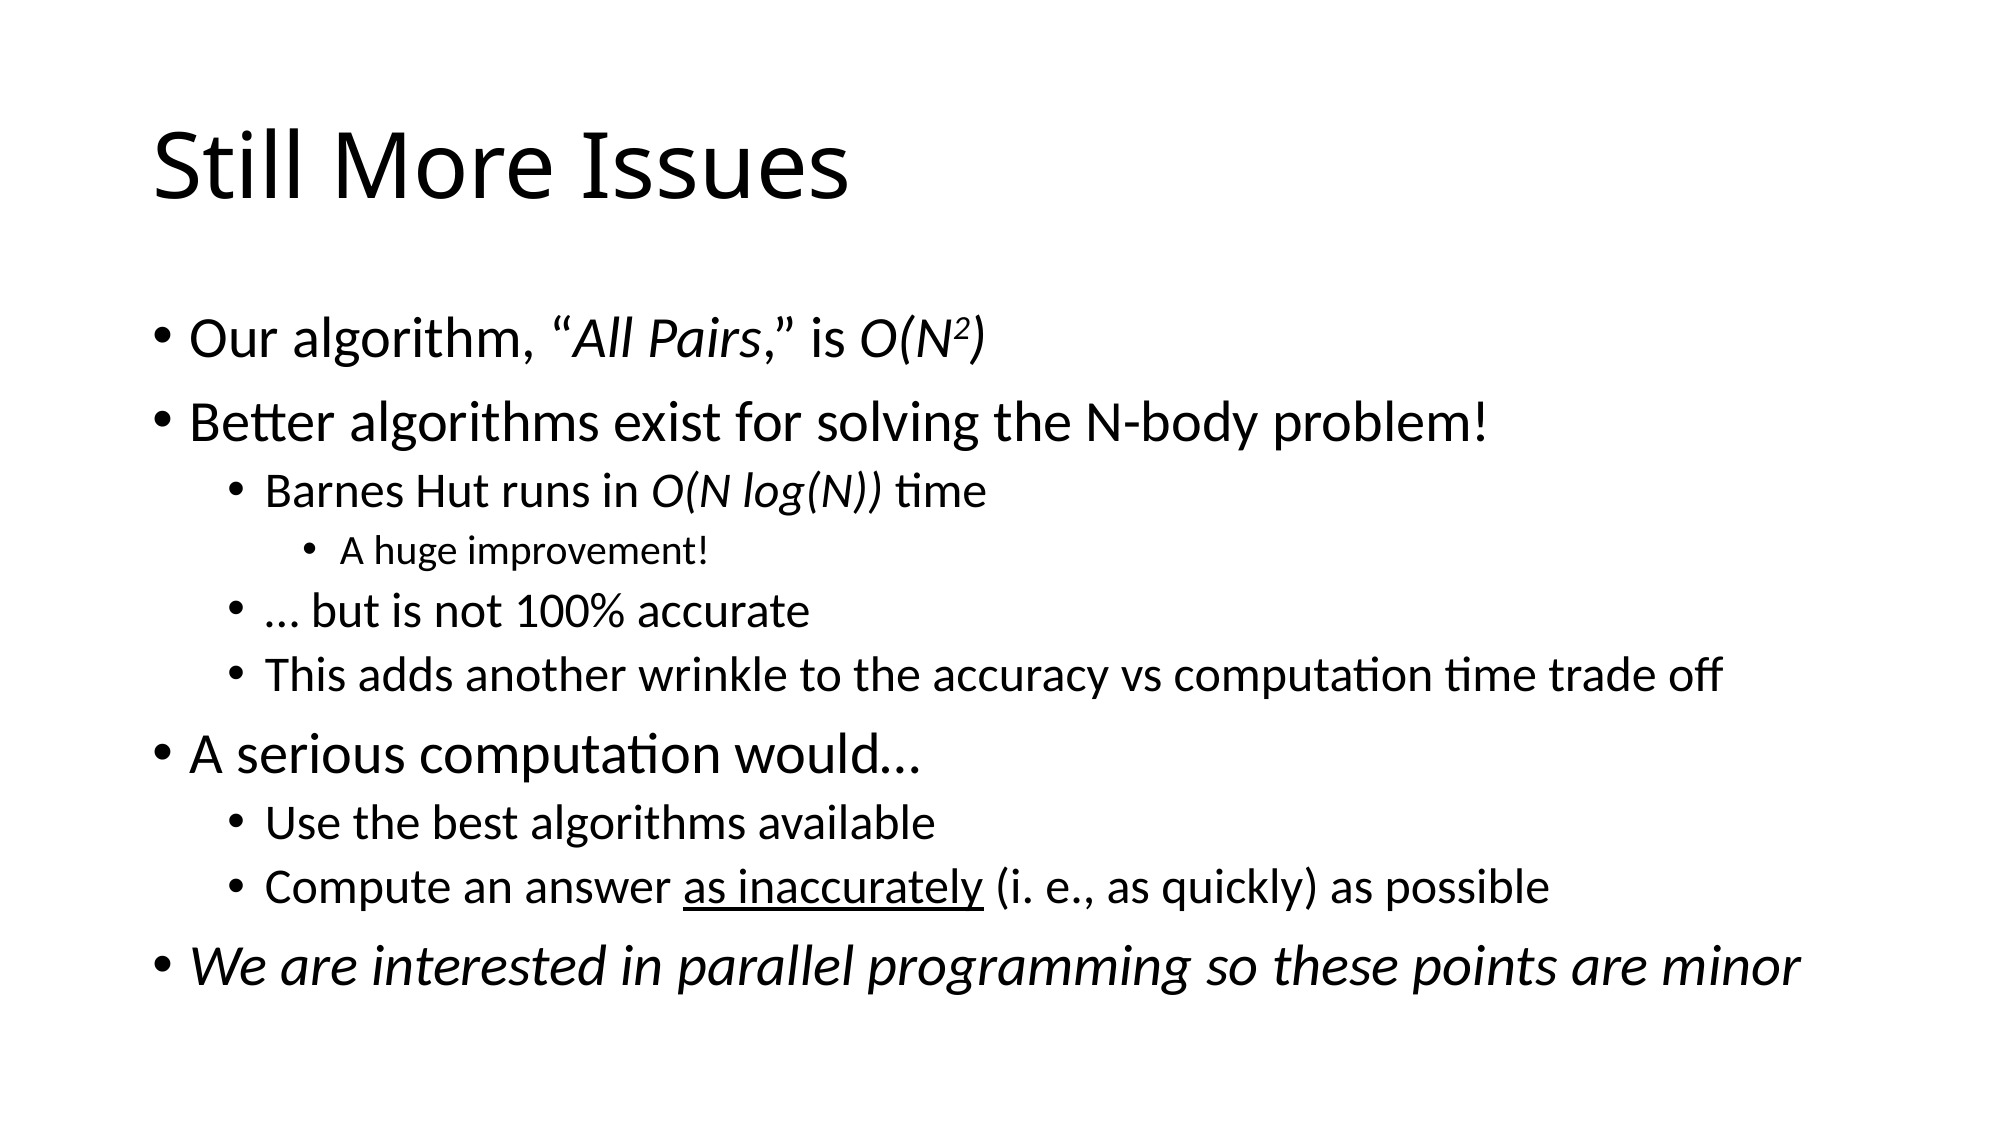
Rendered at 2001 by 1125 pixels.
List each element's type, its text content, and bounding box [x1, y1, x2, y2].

list Our algorithm, “All Pairs,” is O(N2) Better algorithms exist for solving the N-body problem! Barnes Hut runs in O(N log(N)) time A huge improvement! … but is not 100% accurate This adds another wrinkle to the accuracy vs computation time trade off A serious computation would… Use the best algorithms available Compute an answer as inaccurately (i. e., as quickly) as possible We are interested in parallel programming so these points are minor [137, 299, 1863, 1014]
title Still More Issues [137, 59, 1863, 278]
